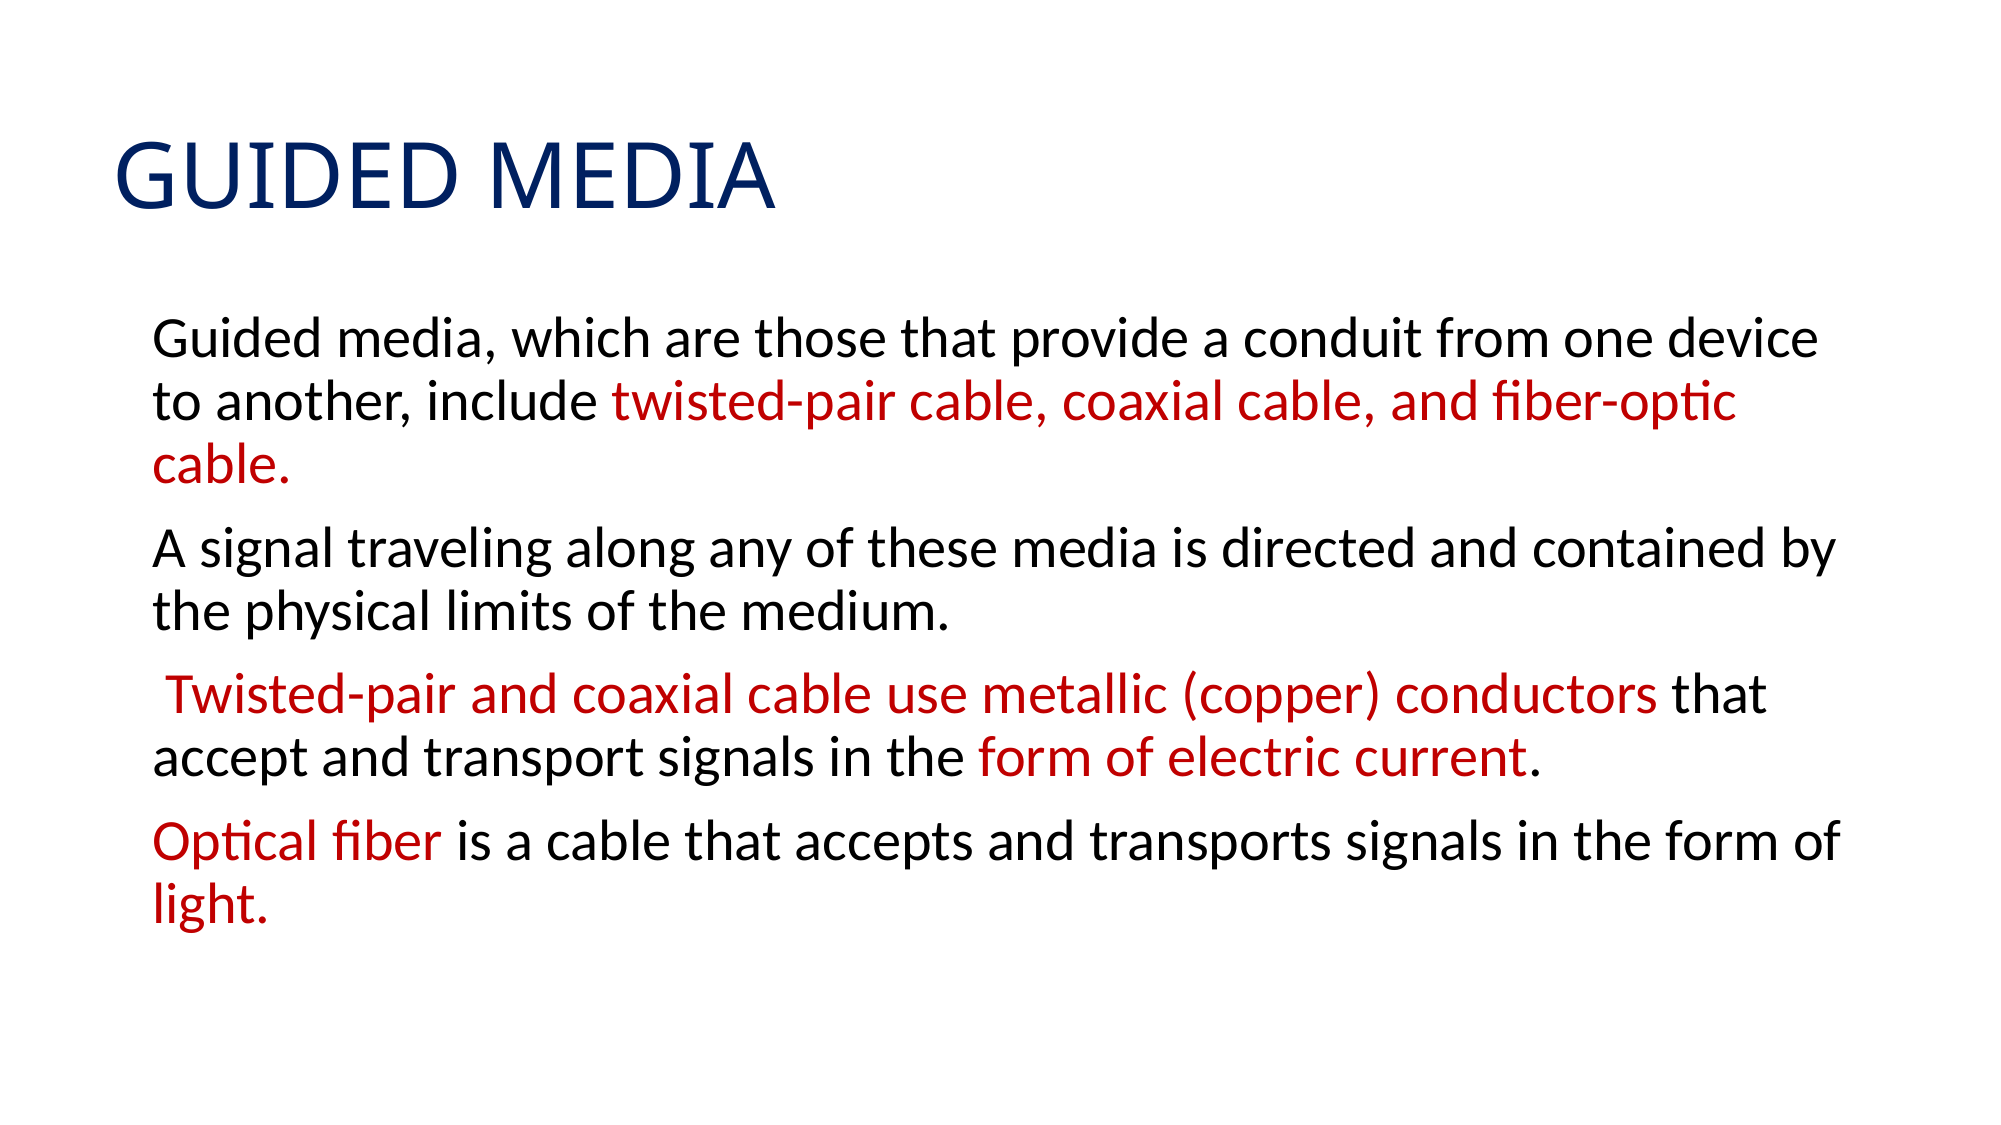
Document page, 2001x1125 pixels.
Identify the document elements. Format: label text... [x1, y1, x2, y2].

title GUIDED MEDIA [97, 70, 1823, 289]
list Guided media, which are those that provide a conduit from one device to another, include twisted-pair cable, coaxial cable, and fiber-optic cable. A signal traveling along any of these media is directed and contained by the physical limits of the medium. Twisted-pair and coaxial cable use metallic (copper) conductors that accept and transport signals in the form of electric current. Optical fiber is a cable that accepts and transports signals in the form of light. [137, 299, 1863, 1014]
